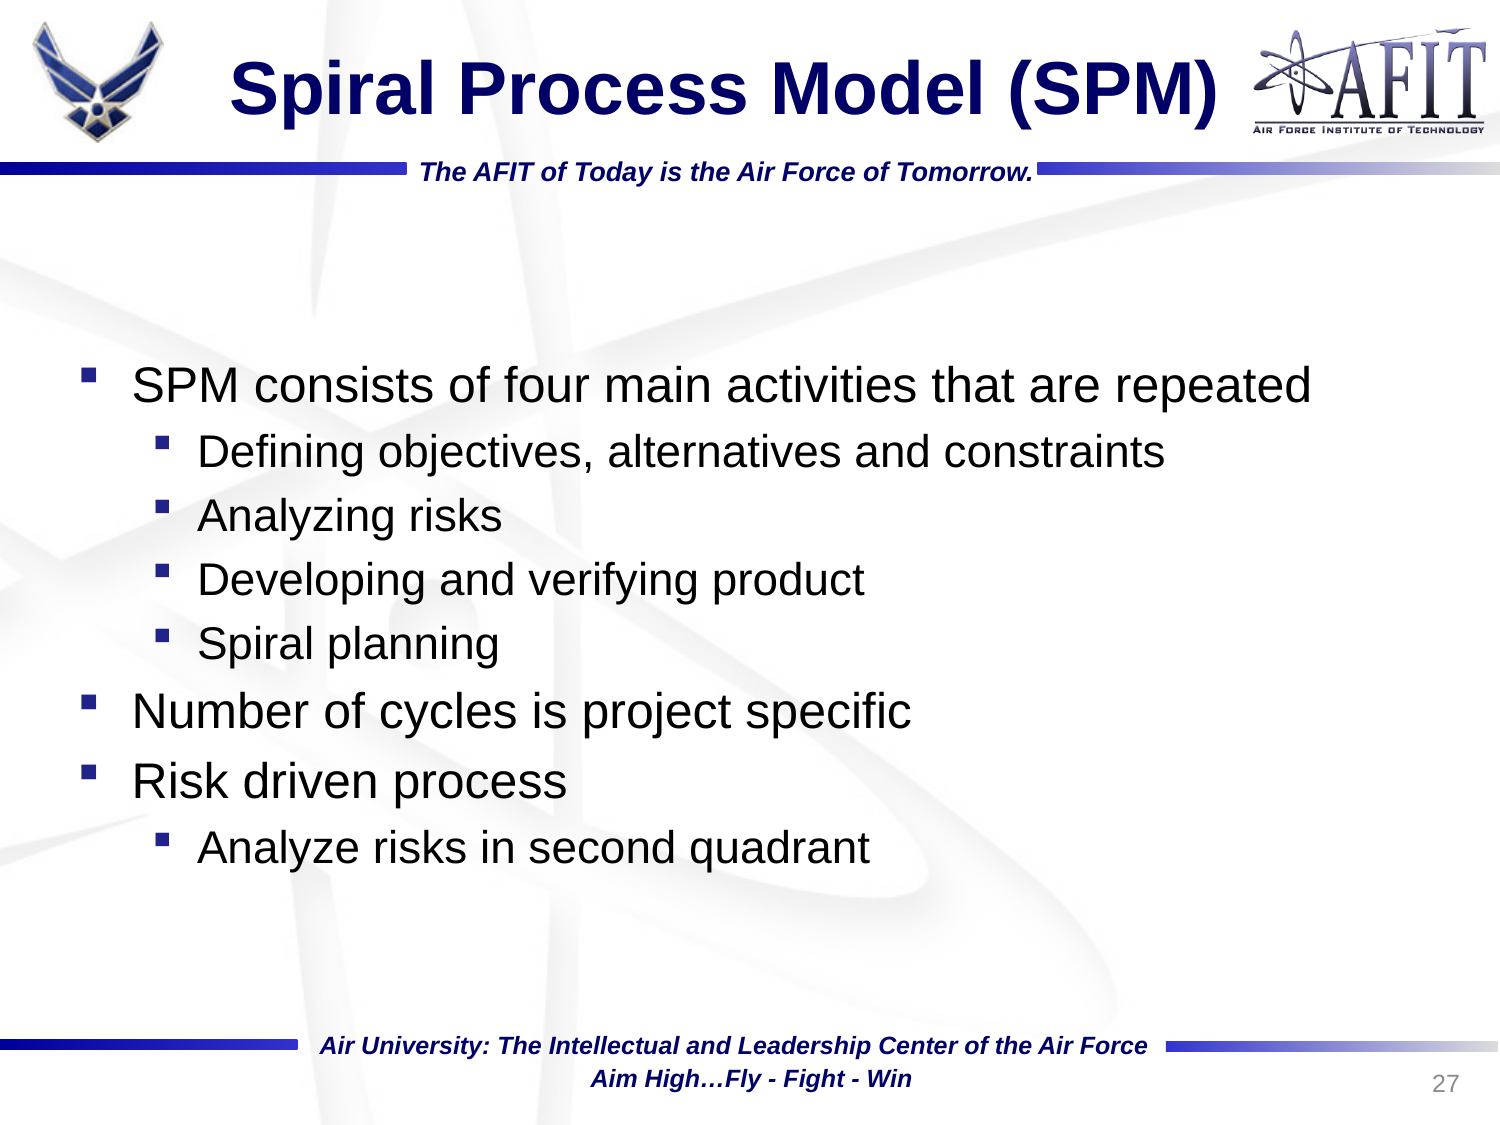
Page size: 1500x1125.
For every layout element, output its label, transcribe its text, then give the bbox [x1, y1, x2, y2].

list SPM consists of four main activities that are repeated Defining objectives, alternatives and constraints Analyzing risks Developing and verifying product Spiral planning Number of cycles is project specific Risk driven process Analyze risks in second quadrant [62, 212, 1412, 1013]
title Spiral Process Model (SPM) [87, 0, 1363, 169]
picture [32, 21, 87, 143]
slide_number 27 [1125, 1052, 1475, 1113]
